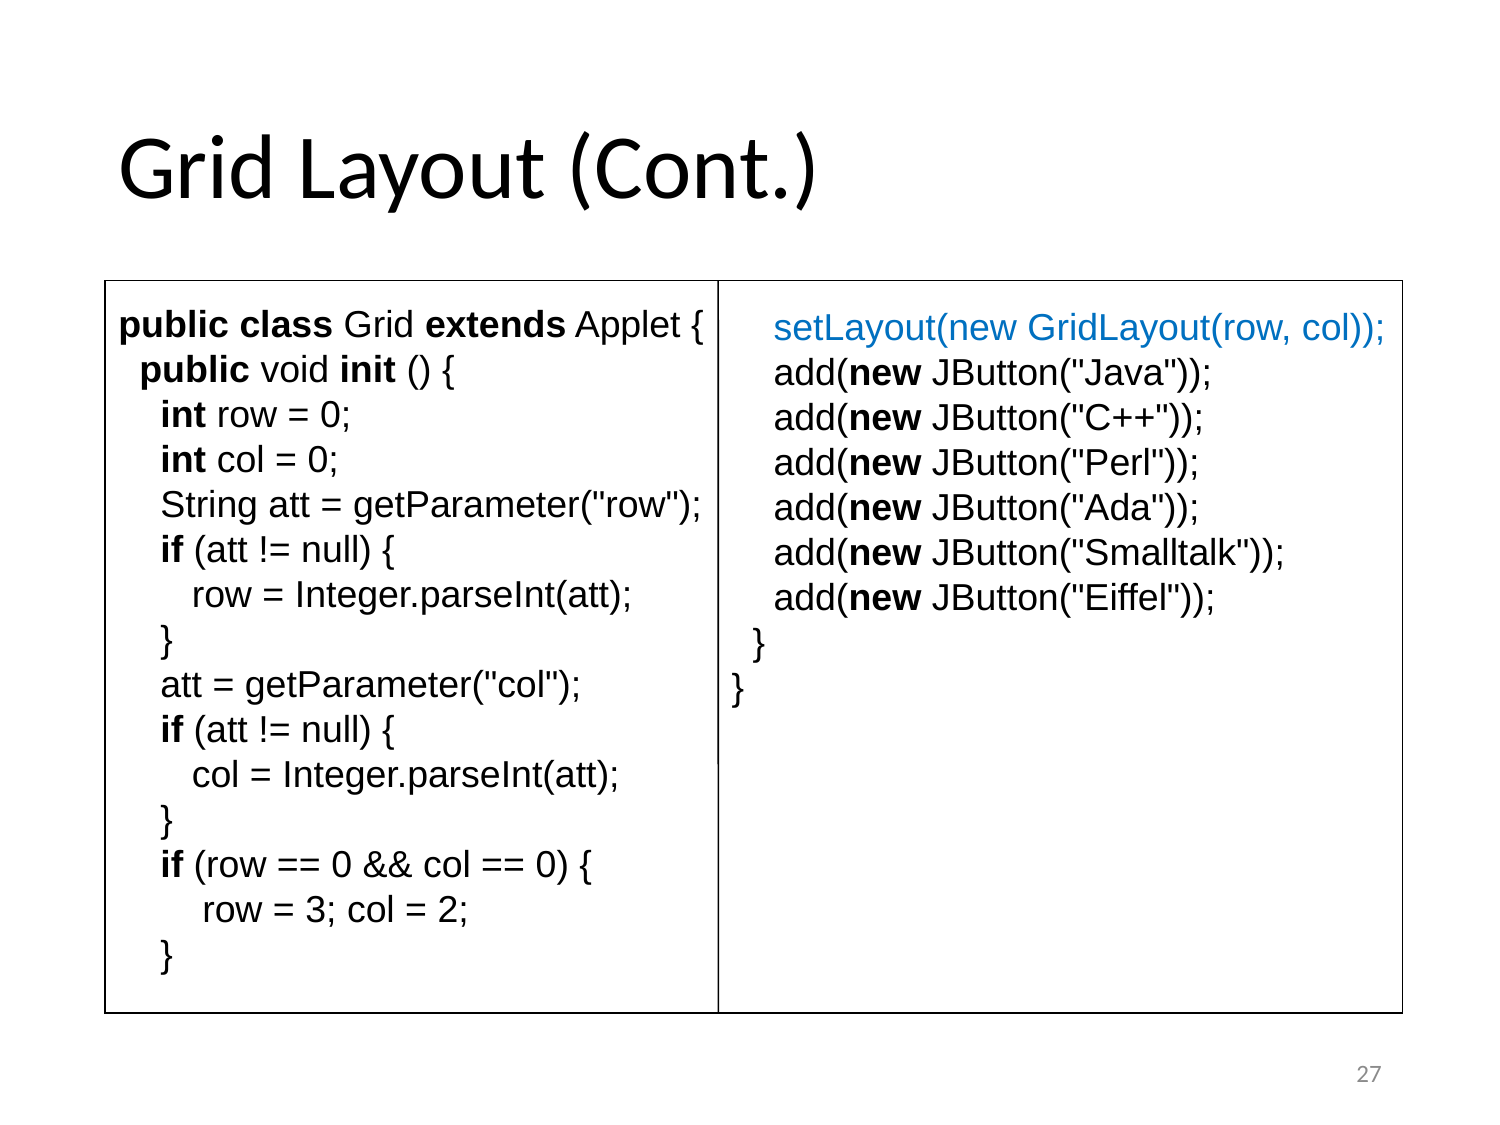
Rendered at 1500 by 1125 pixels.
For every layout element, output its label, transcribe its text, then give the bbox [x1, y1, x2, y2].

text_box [105, 278, 1413, 1013]
slide_number 27 [1059, 1042, 1397, 1103]
title Grid Layout (Cont.) [103, 59, 1397, 278]
